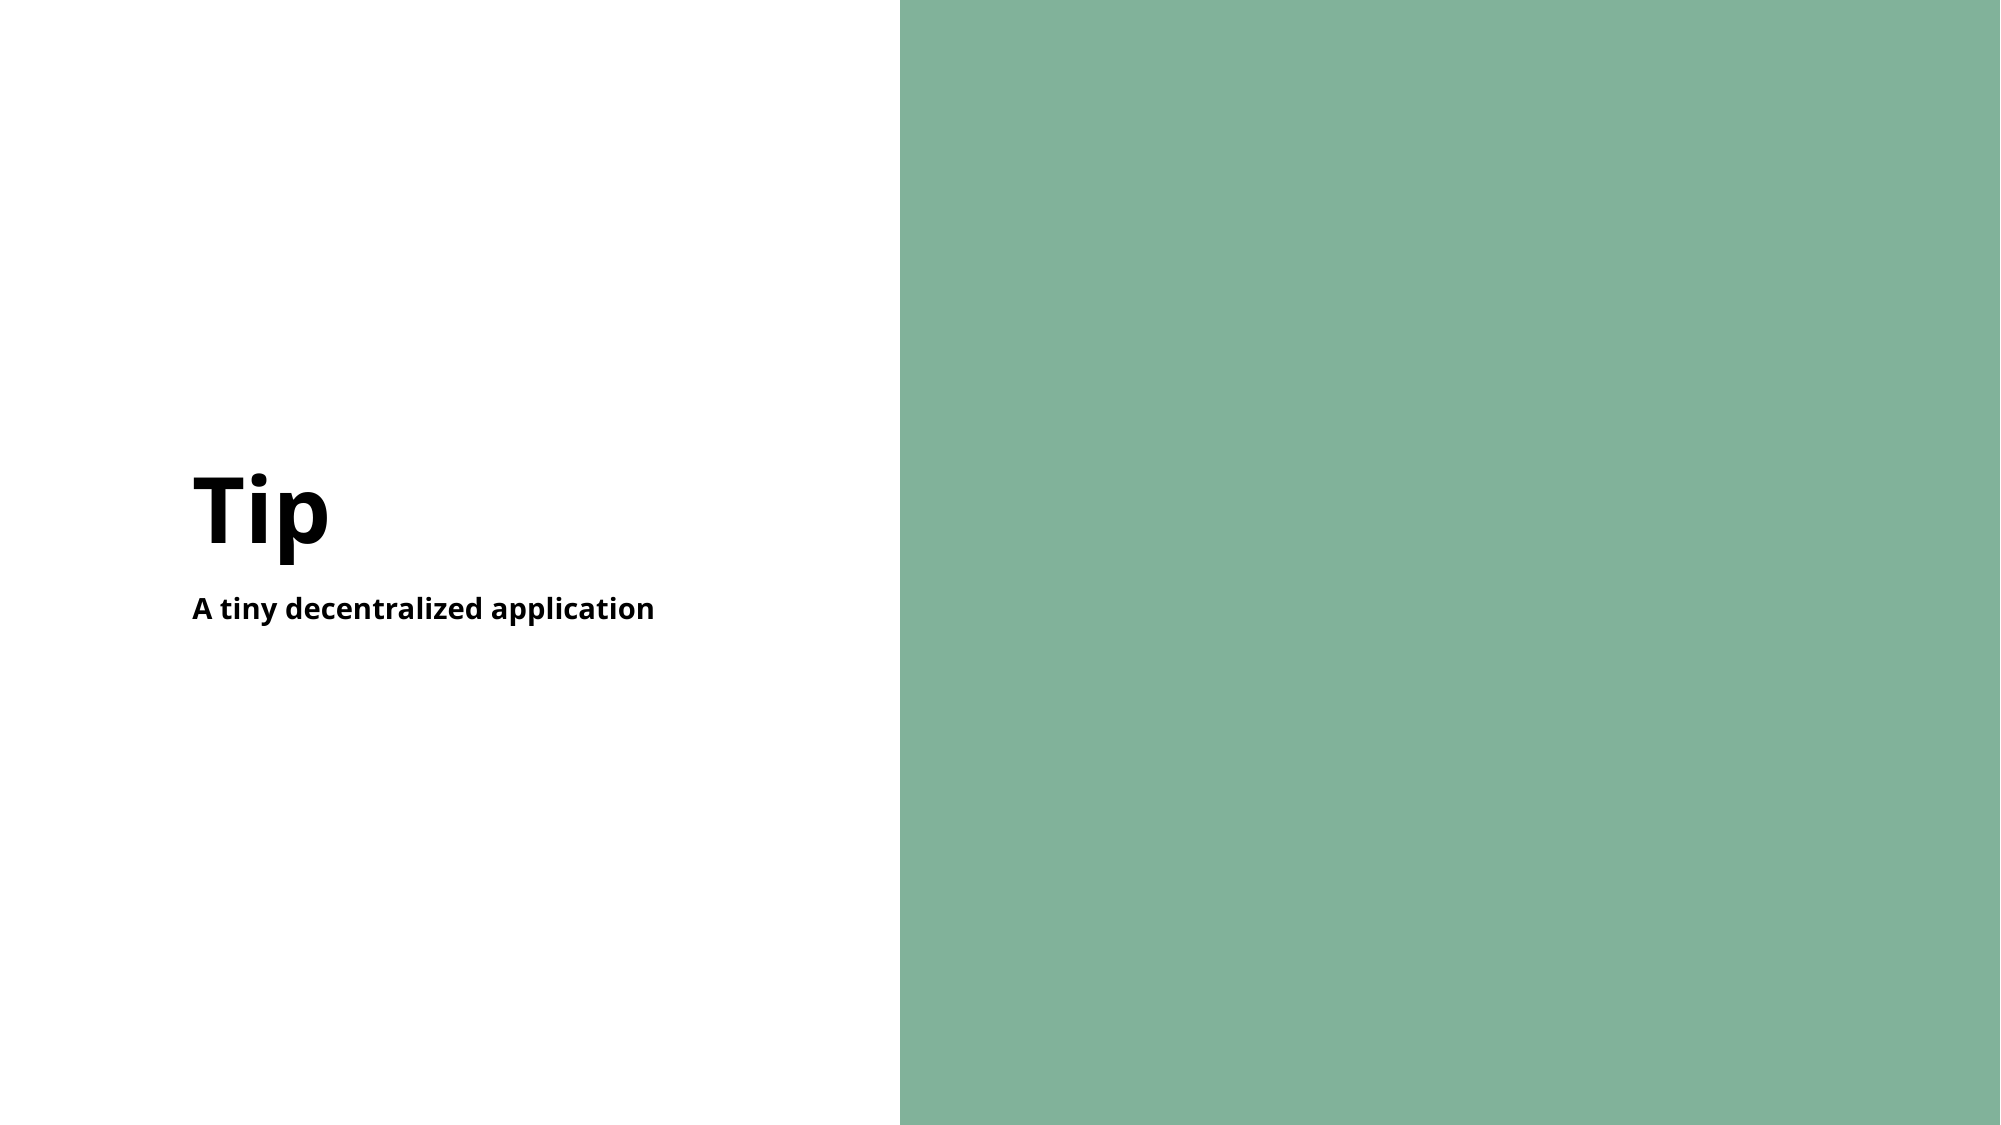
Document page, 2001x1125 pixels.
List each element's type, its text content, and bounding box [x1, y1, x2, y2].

text_box [899, 0, 2000, 1125]
title Tip [177, 371, 723, 572]
subtitle A tiny decentralized application [177, 586, 723, 672]
